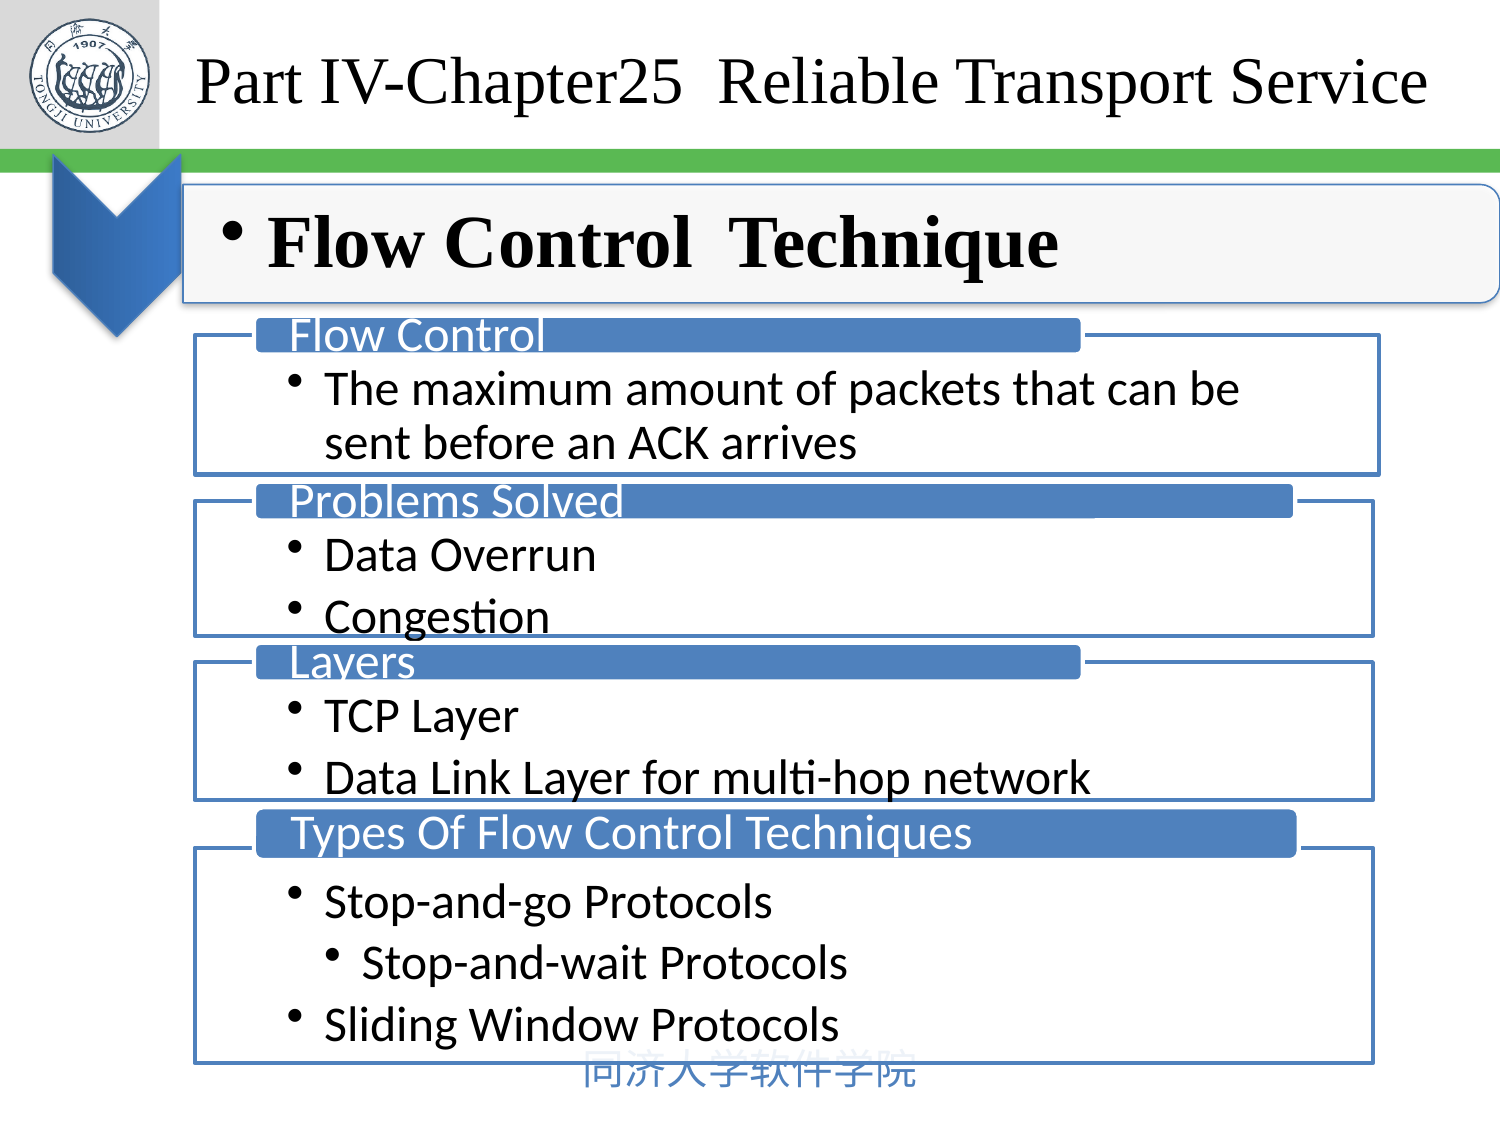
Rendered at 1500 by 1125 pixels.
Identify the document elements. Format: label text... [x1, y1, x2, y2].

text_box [52, 154, 181, 337]
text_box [182, 184, 1500, 304]
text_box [194, 308, 1379, 1064]
title Part IV-Chapter25 Reliable Transport Service [180, 3, 1471, 151]
picture [29, 18, 151, 133]
